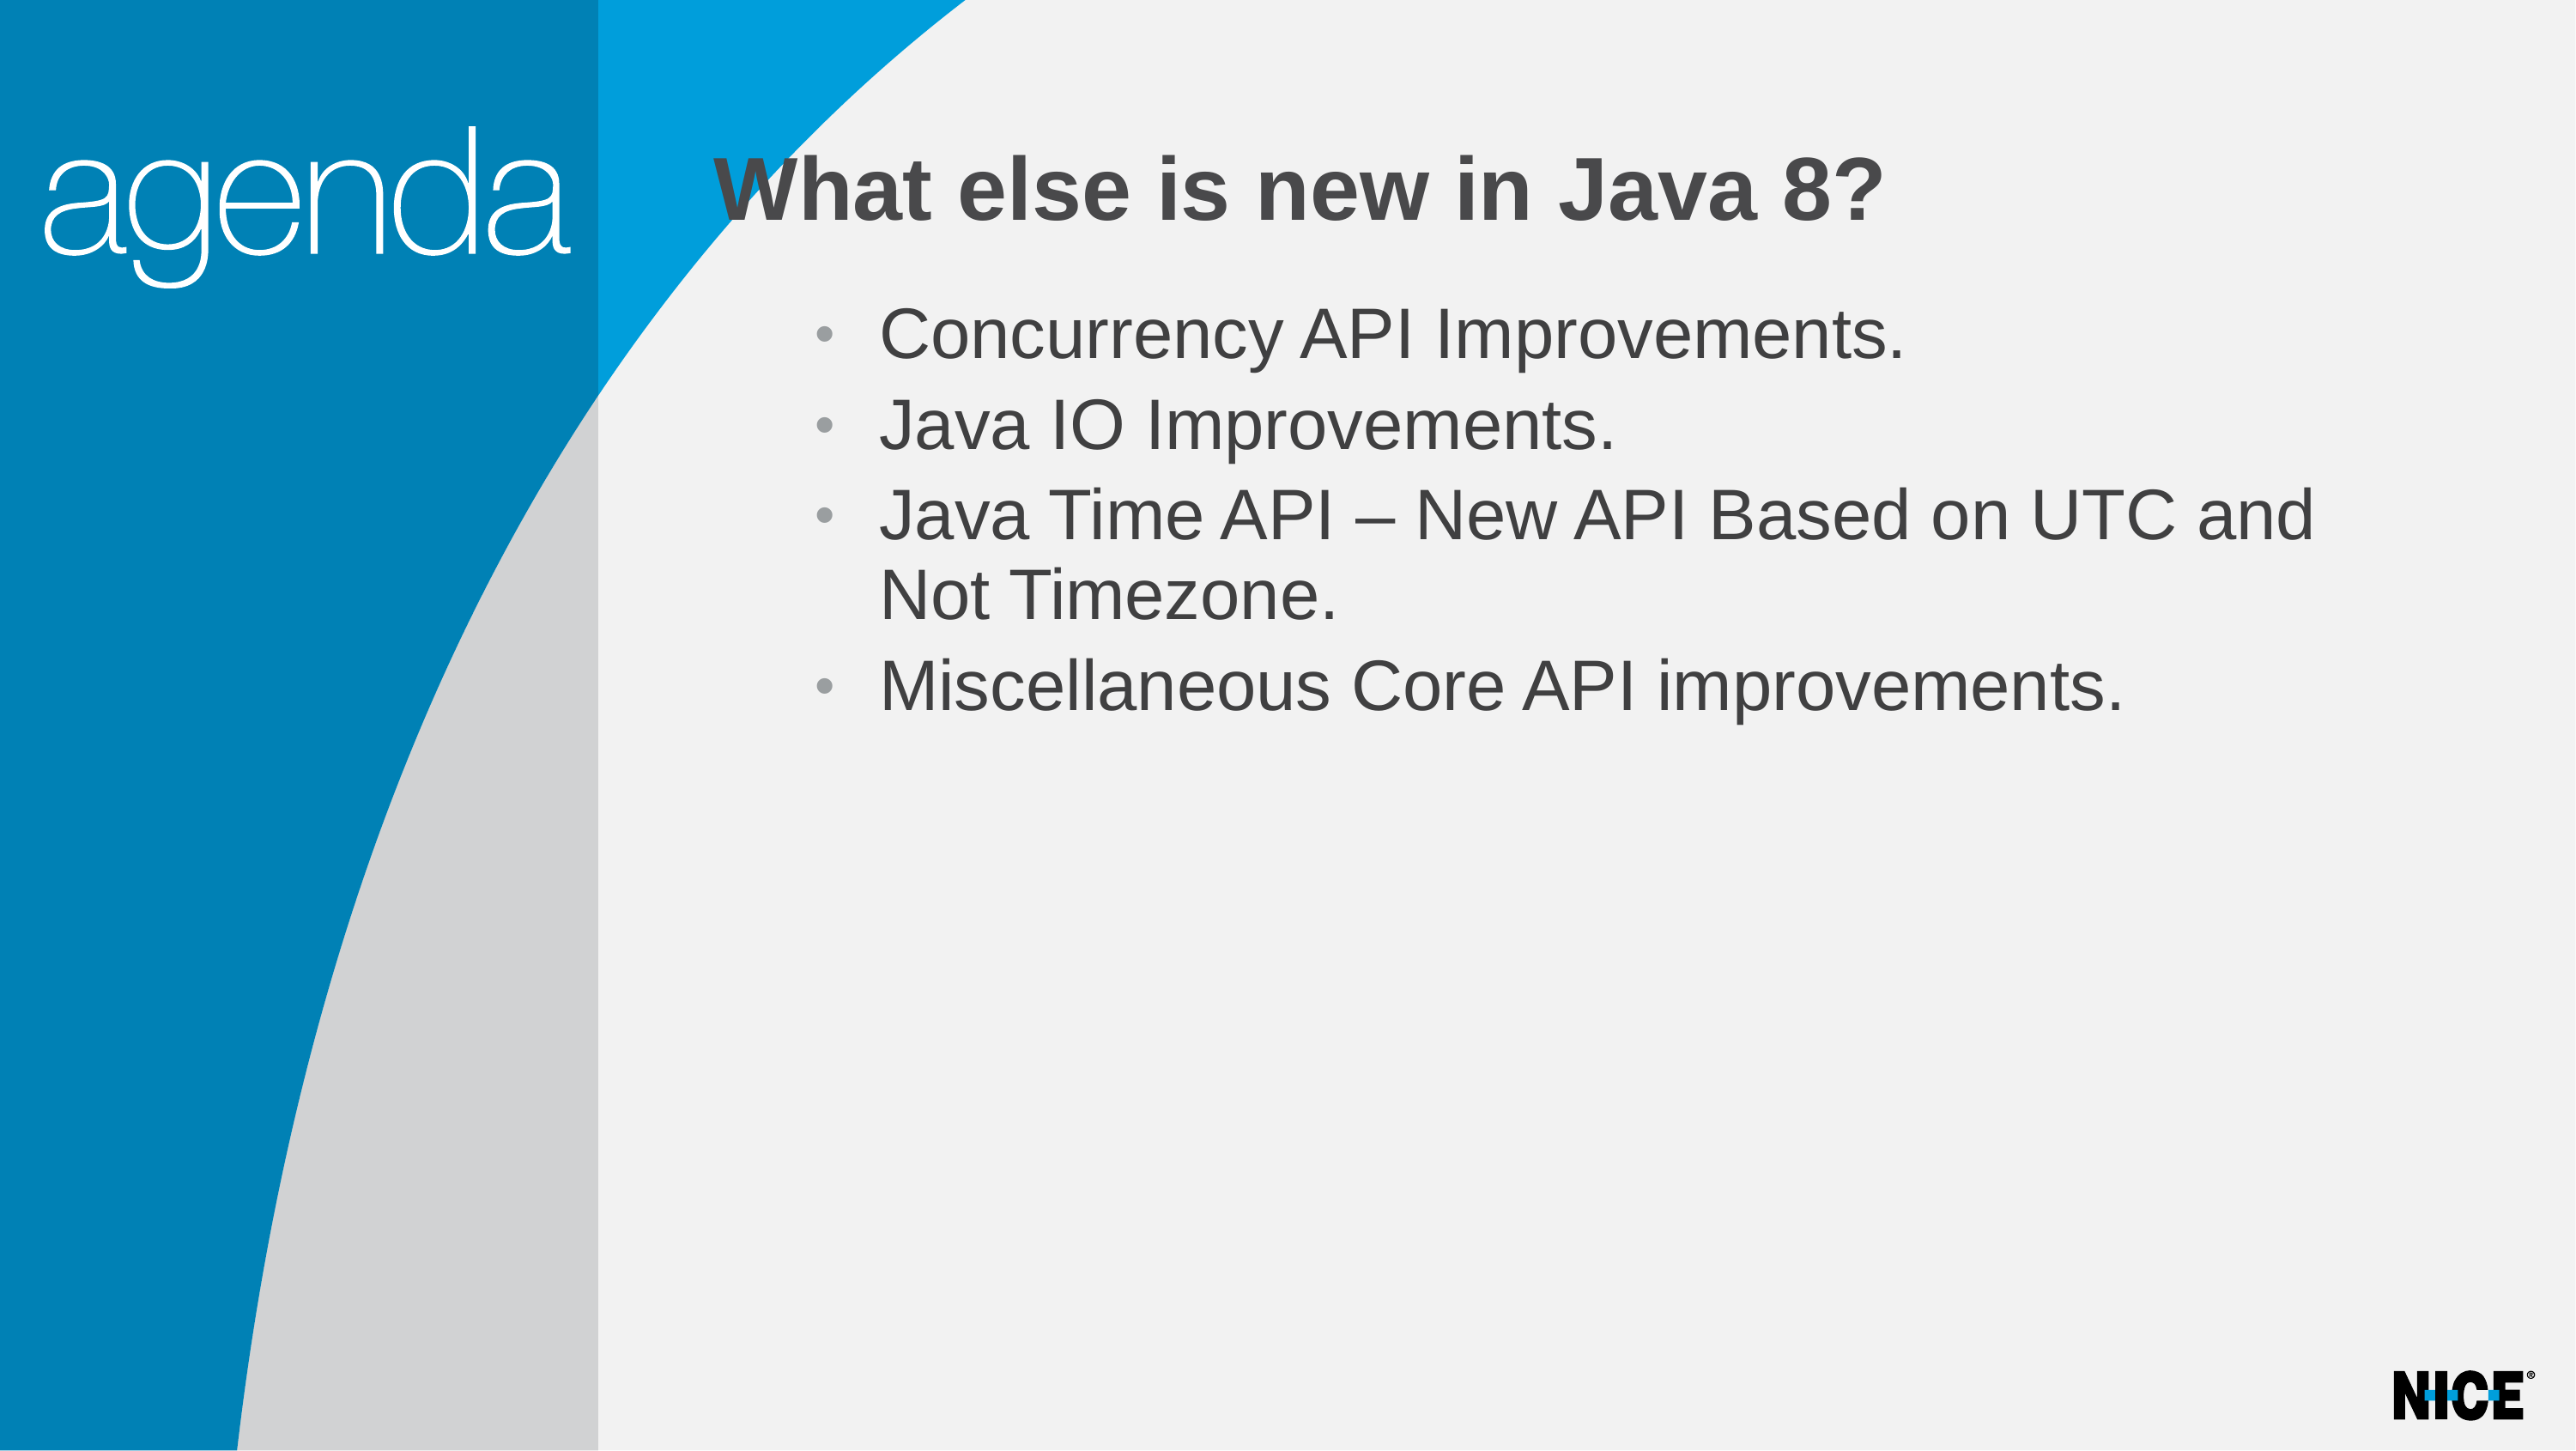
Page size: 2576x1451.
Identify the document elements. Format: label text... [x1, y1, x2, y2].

text_box What else is new in Java 8? [700, 124, 2420, 248]
list Concurrency API Improvements. Java IO Improvements. Java Time API – New API Based on UTC and Not Timezone. Miscellaneous Core API improvements. [727, 294, 2446, 1245]
